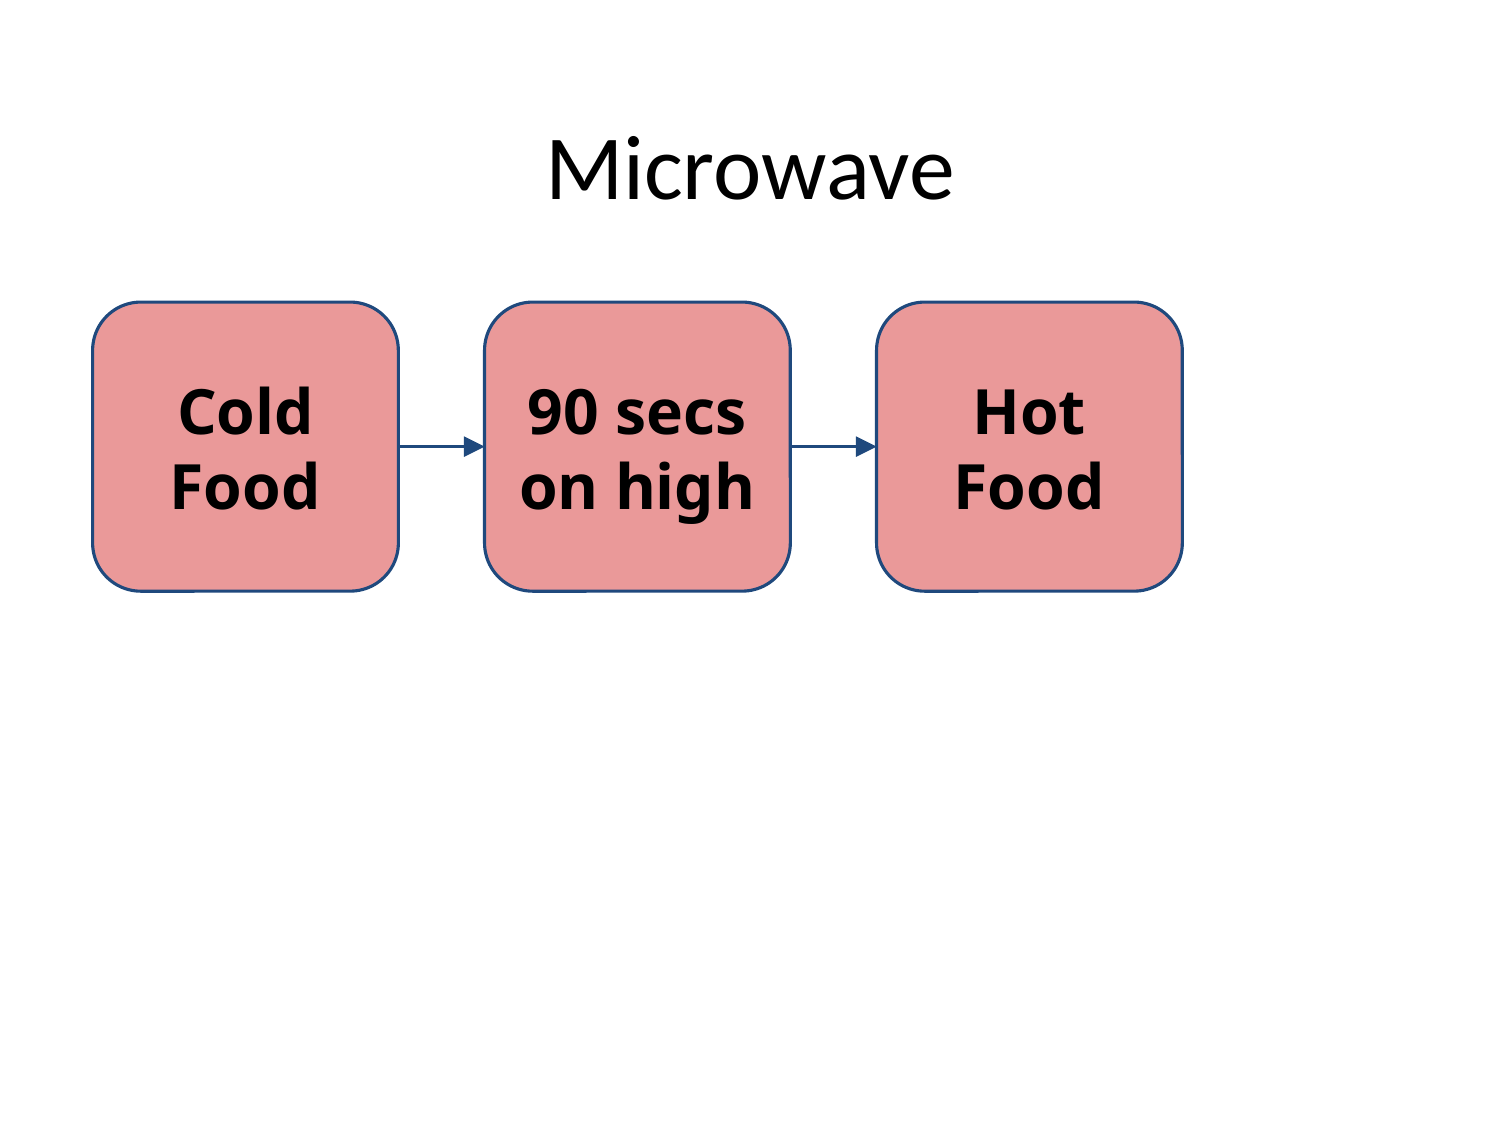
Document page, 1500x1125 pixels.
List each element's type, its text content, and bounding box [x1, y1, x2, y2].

text_box Hot Food [876, 302, 1183, 592]
title Microwave [75, 45, 1425, 233]
text_box 90 secs on high [484, 302, 791, 592]
text_box Cold Food [92, 302, 399, 592]
